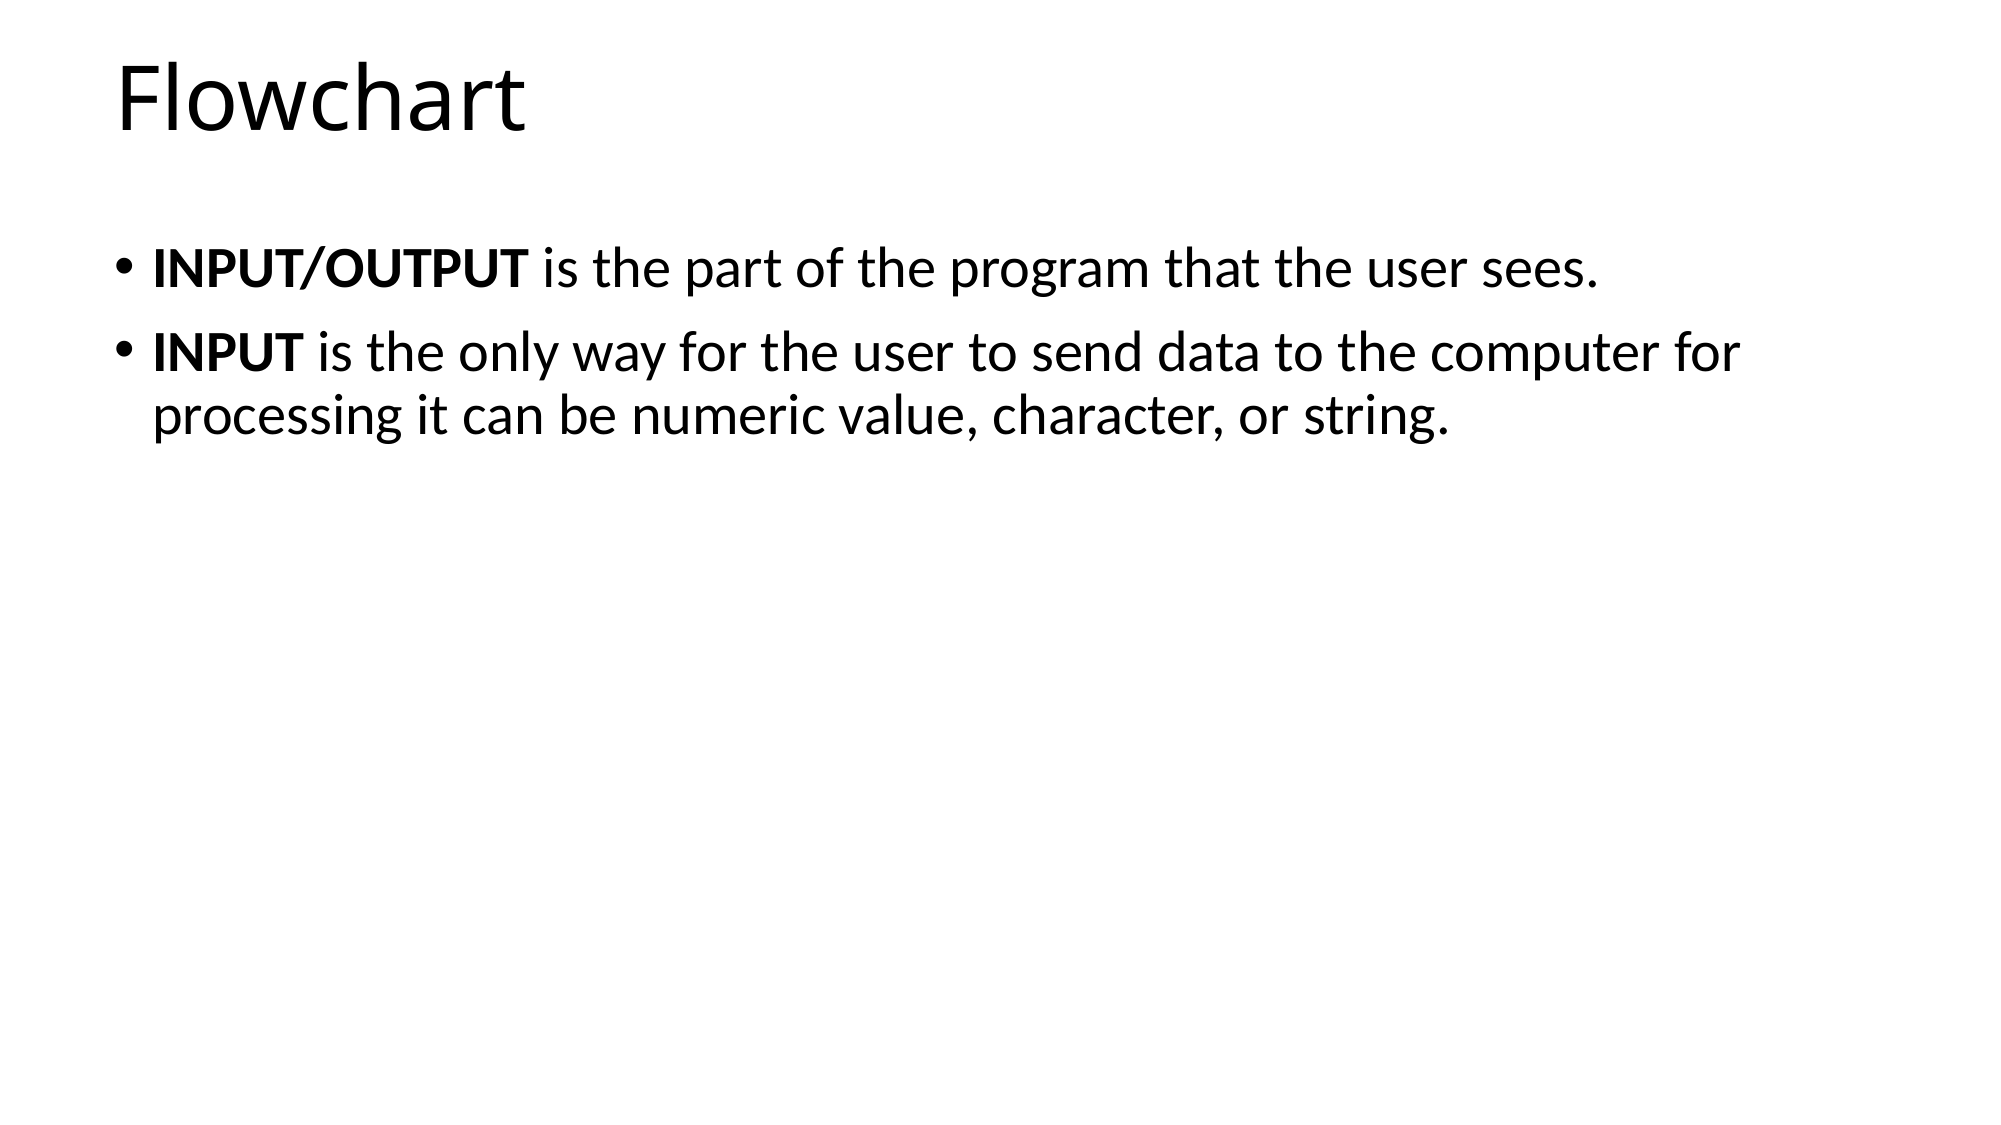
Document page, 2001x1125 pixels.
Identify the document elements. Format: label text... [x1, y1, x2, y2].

title Flowchart [99, 45, 1900, 158]
list INPUT/OUTPUT is the part of the program that the user sees. INPUT is the only way for the user to send data to the computer for processing it can be numeric value, character, or string. [99, 229, 1900, 1078]
